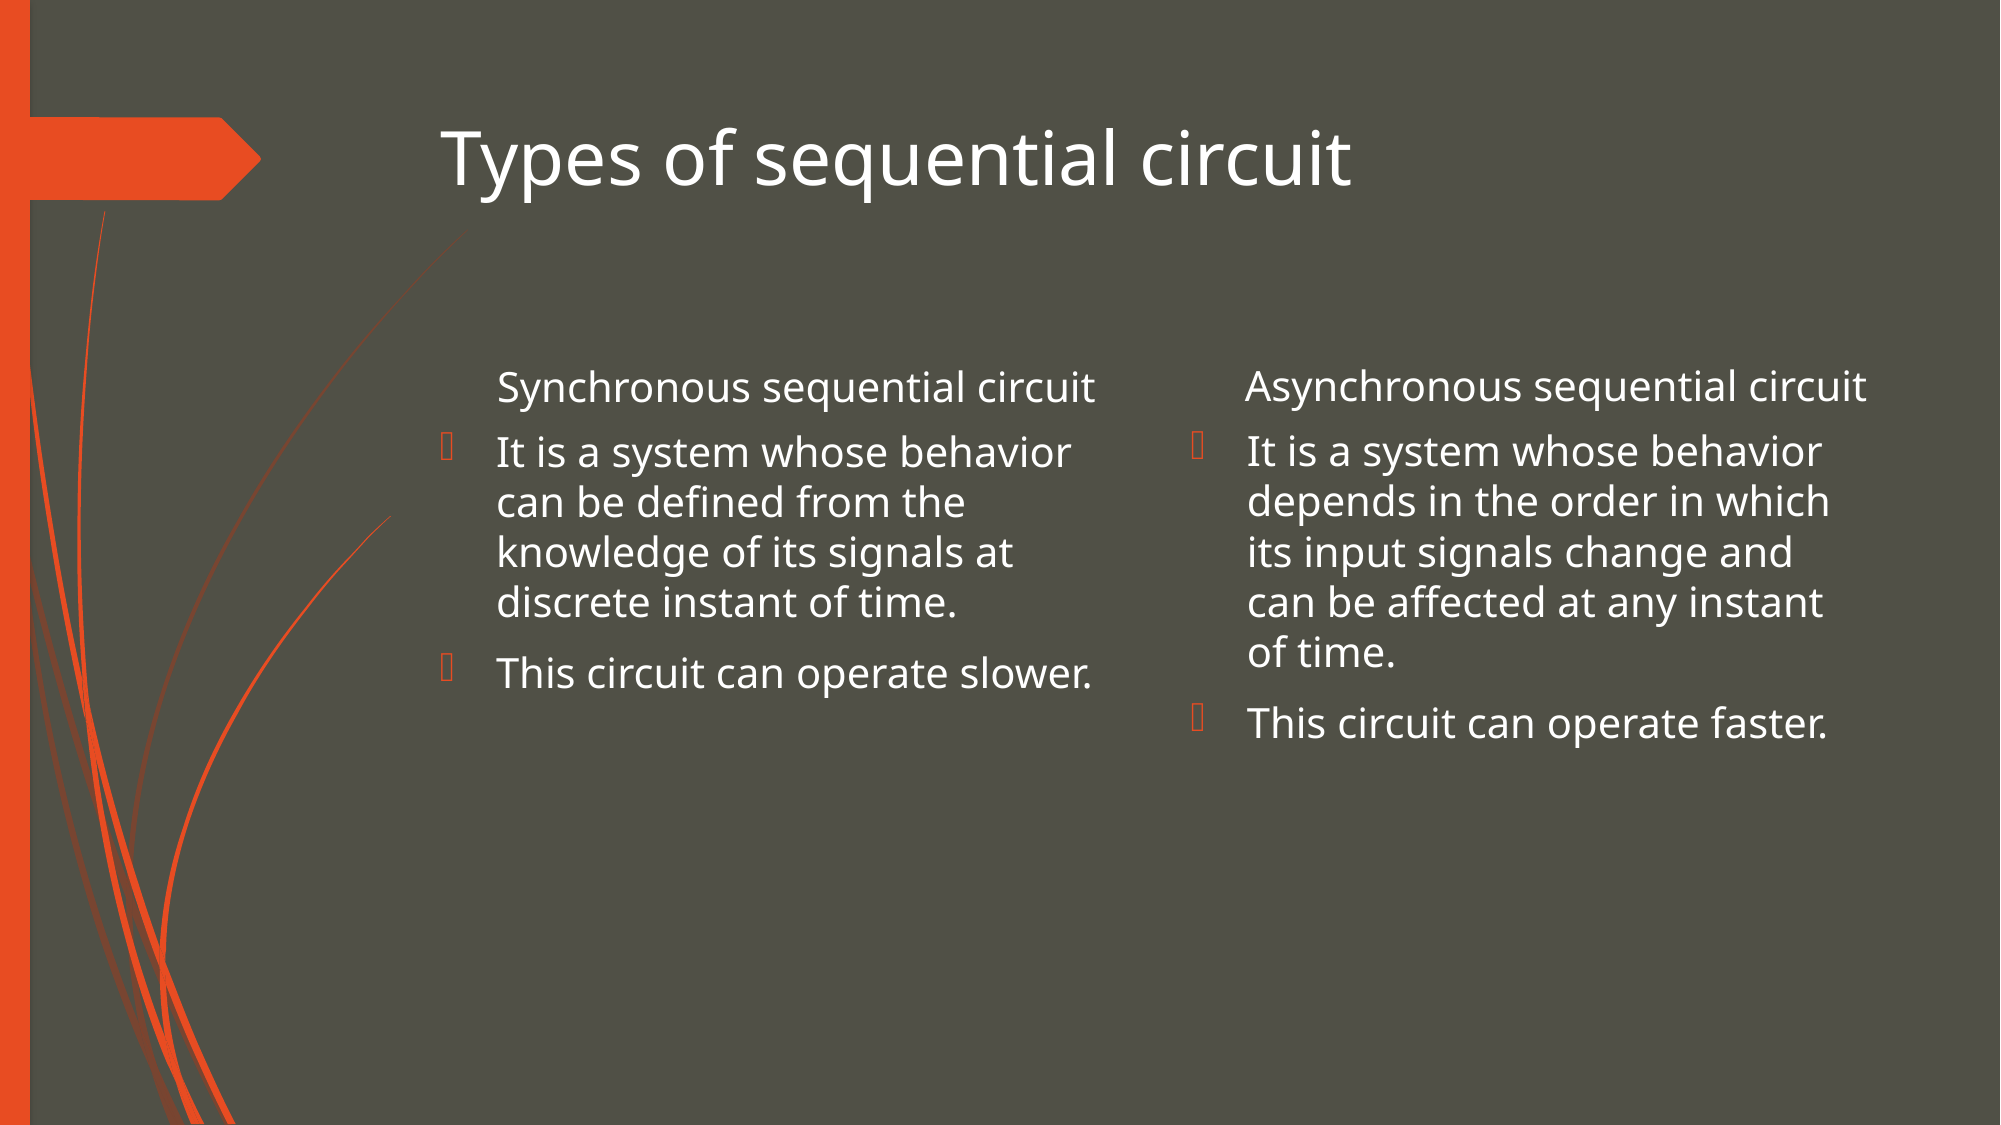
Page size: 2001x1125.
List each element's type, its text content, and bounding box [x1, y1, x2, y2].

list It is a system whose behavior depends in the order in which its input signals change and can be affected at any instant of time. This circuit can operate faster. [1175, 417, 1888, 968]
list It is a system whose behavior can be defined from the knowledge of its signals at discrete instant of time. This circuit can operate slower. [424, 418, 1138, 969]
title Types of sequential circuit [425, 102, 1888, 313]
list Synchronous sequential circuit [482, 323, 1138, 419]
list Asynchronous sequential circuit [1229, 312, 1907, 418]
